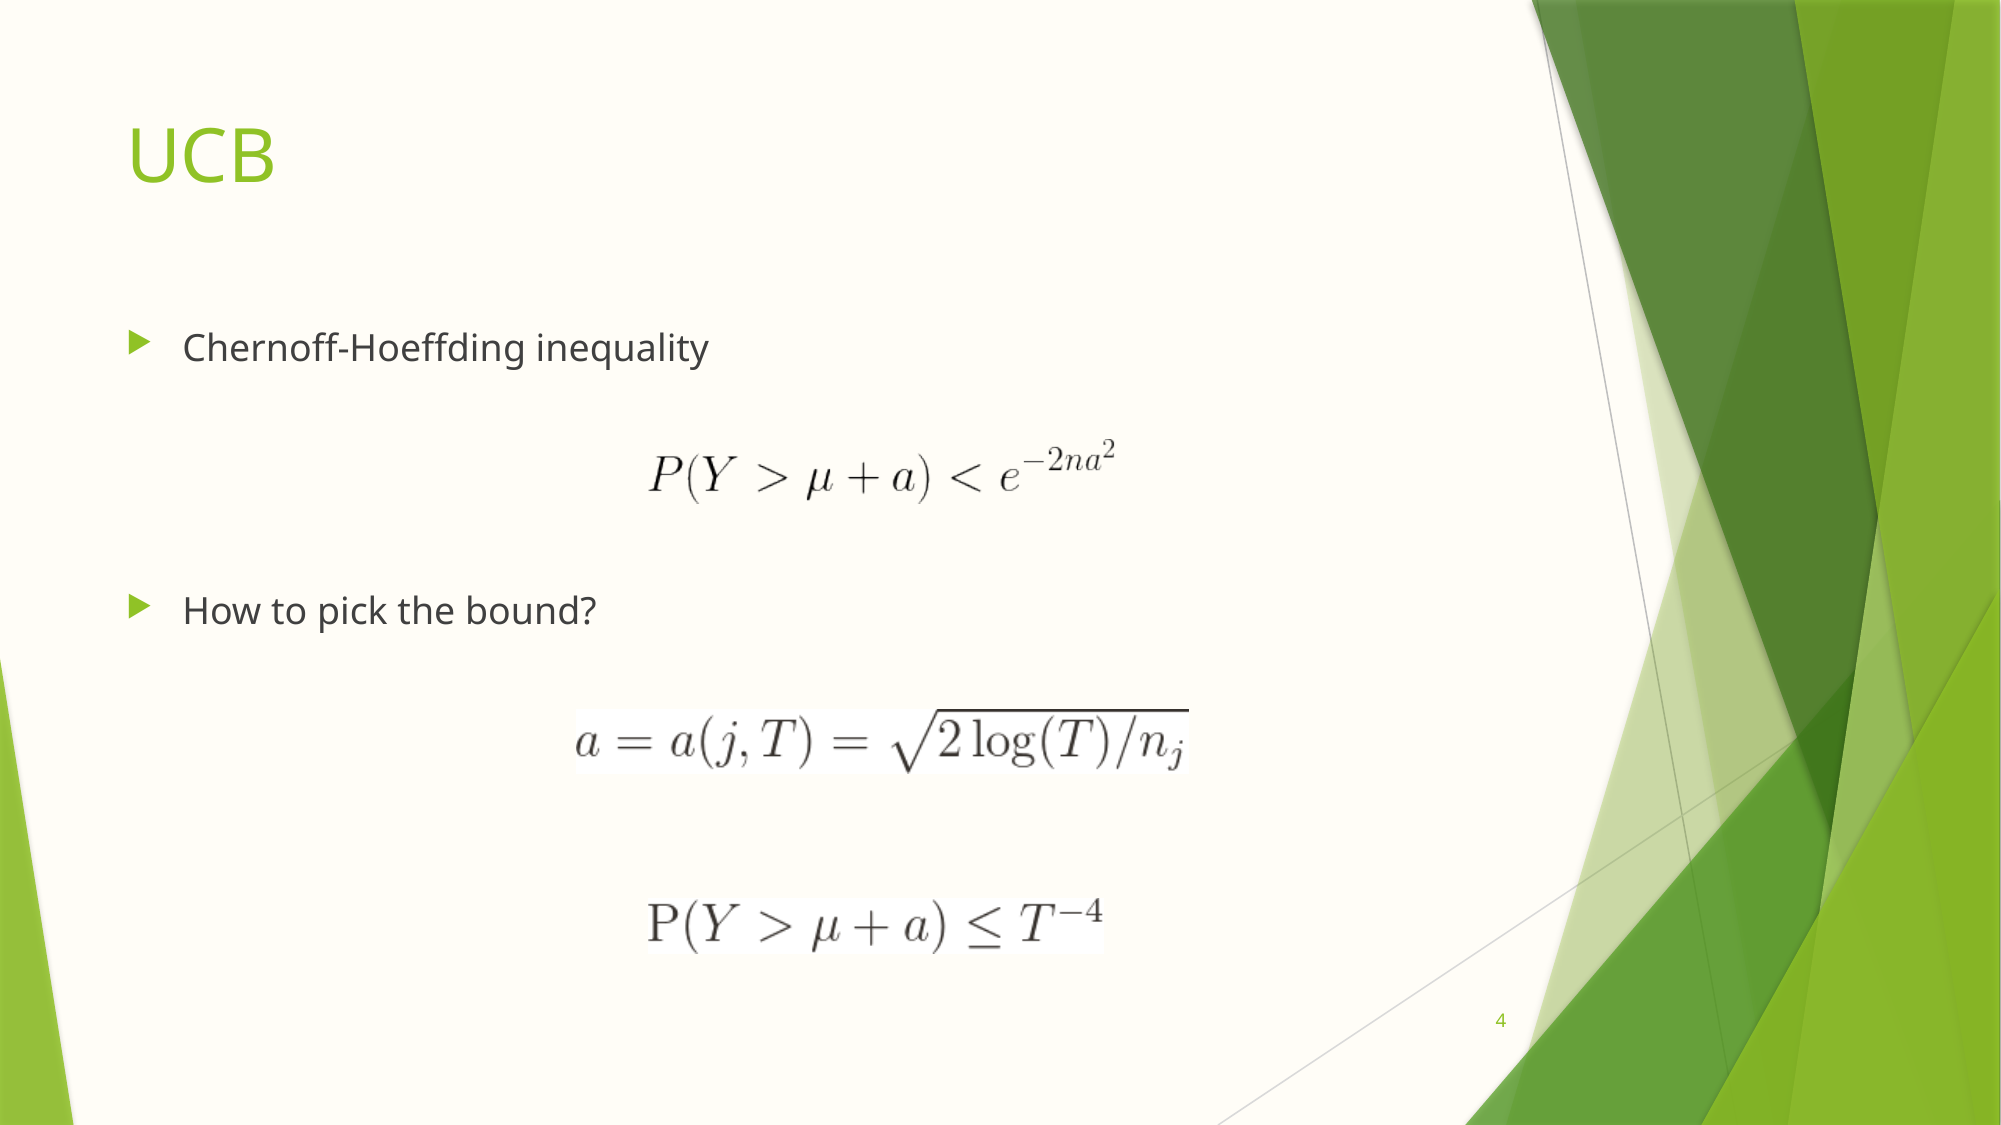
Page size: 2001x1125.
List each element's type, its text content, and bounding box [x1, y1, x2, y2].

list Chernoff-Hoeffding inequality How to pick the bound? [111, 316, 1522, 954]
picture [648, 438, 1117, 504]
slide_number 4 [1409, 991, 1522, 1051]
picture [648, 897, 1104, 954]
picture [575, 709, 1190, 775]
title UCB [111, 99, 1522, 316]
